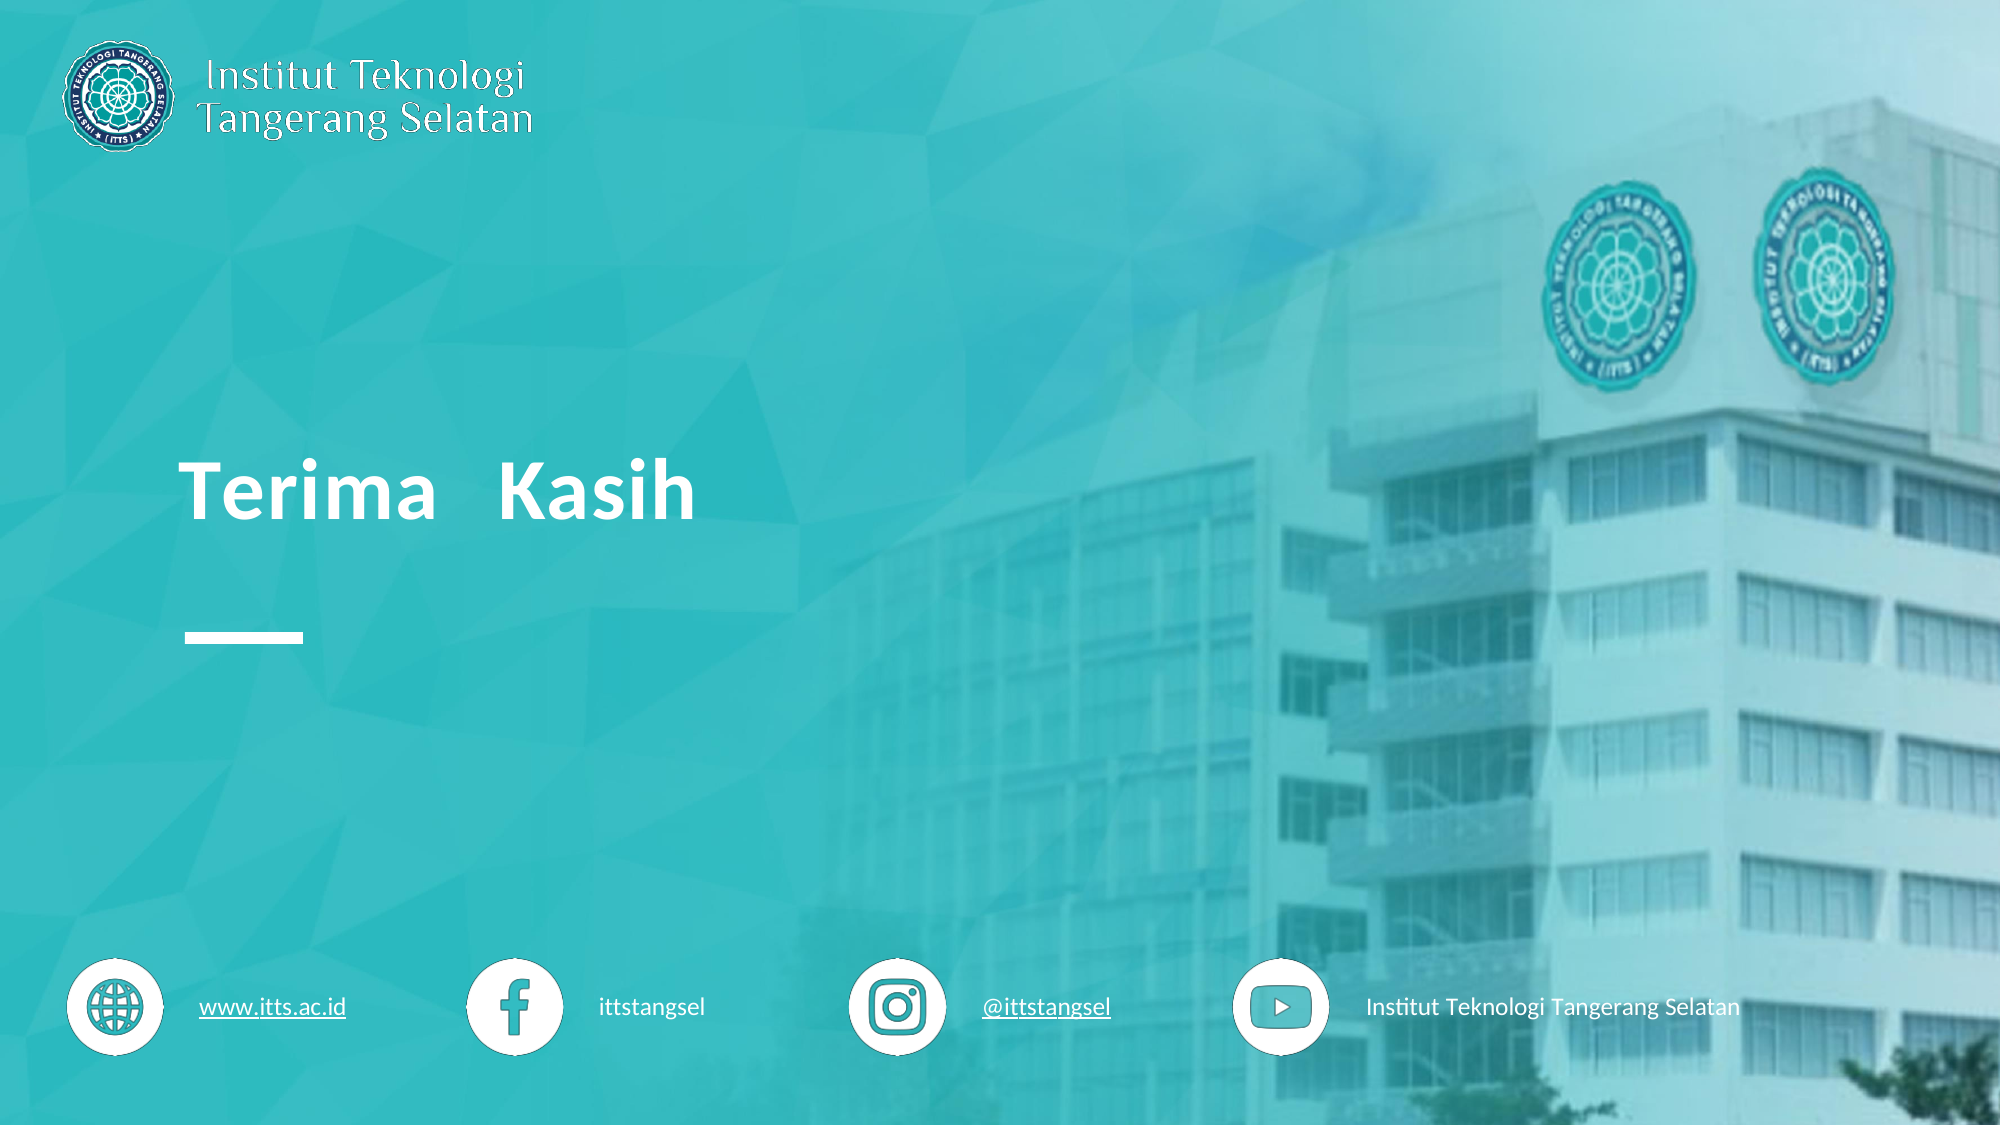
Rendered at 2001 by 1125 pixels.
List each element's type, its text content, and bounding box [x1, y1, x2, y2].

text_box Kasih [496, 450, 744, 555]
text_box Institut Teknologi Tangerang Selatan [1363, 992, 1801, 1026]
text_box Terima [176, 450, 488, 555]
text_box @ittstangsel [979, 992, 1137, 1026]
text_box [466, 958, 564, 1056]
text_box [184, 632, 303, 644]
text_box www.itts.ac.id [197, 992, 375, 1026]
text_box [848, 958, 947, 1056]
text_box [58, 34, 538, 158]
text_box [1232, 958, 1330, 1056]
text_box [66, 958, 164, 1056]
text_box [0, 0, 2000, 1125]
text_box ittstangsel [596, 992, 728, 1026]
